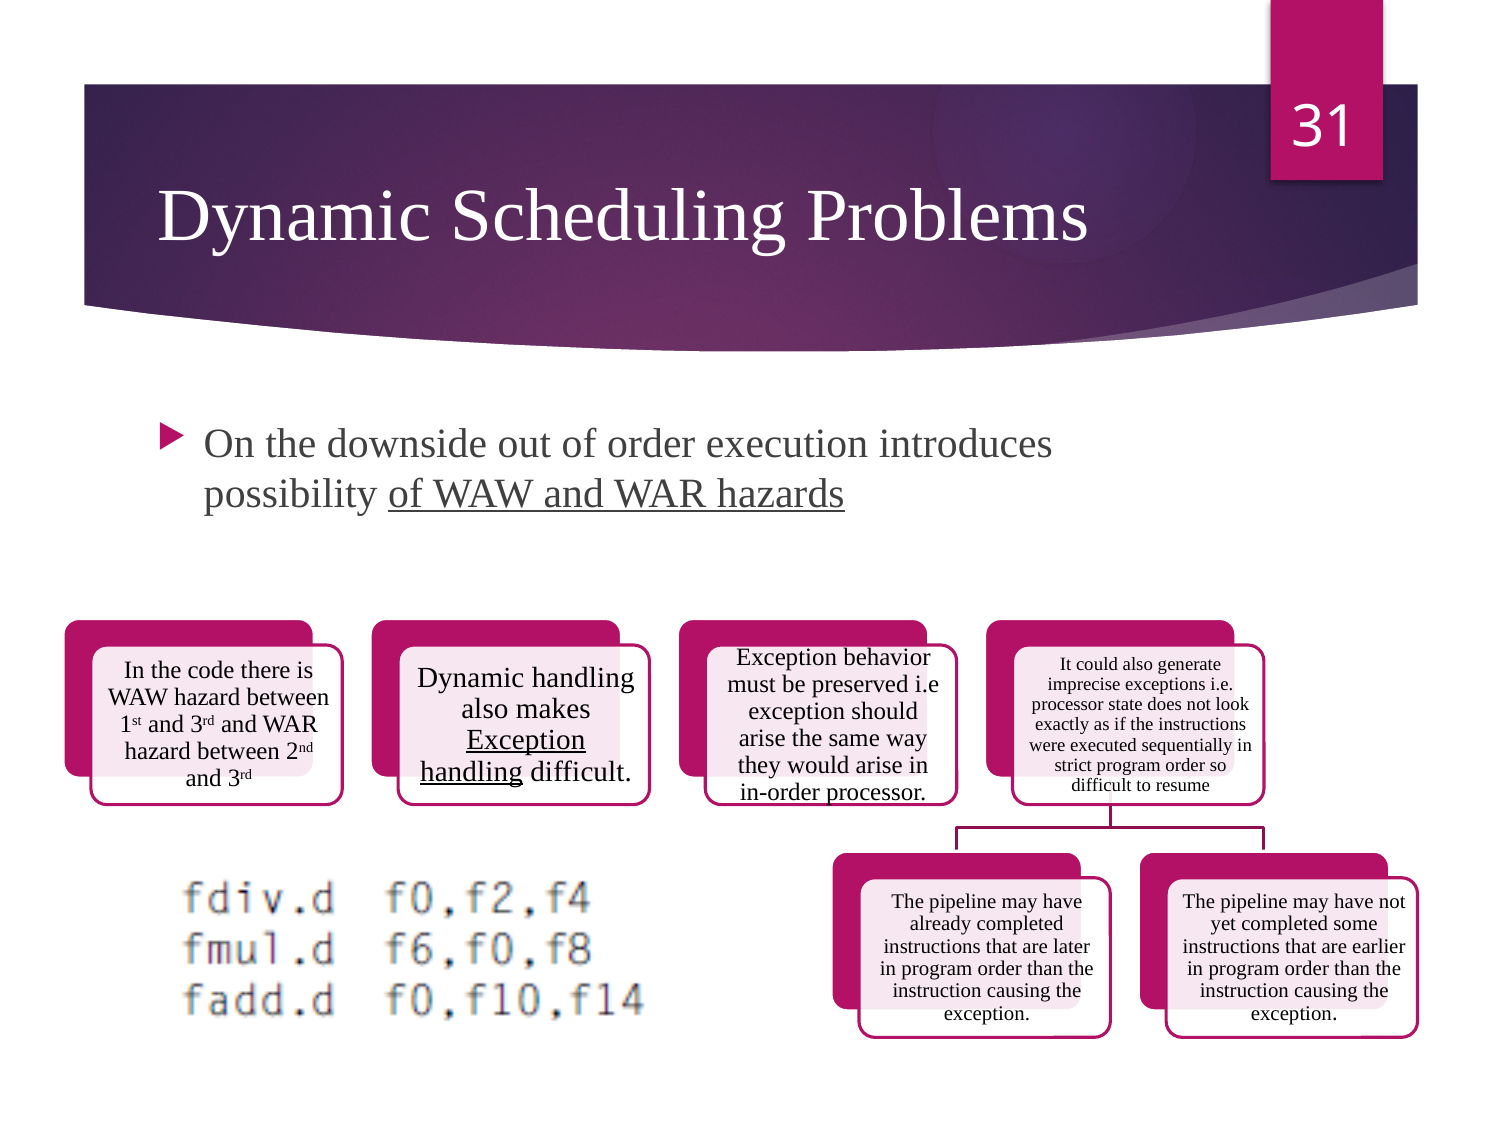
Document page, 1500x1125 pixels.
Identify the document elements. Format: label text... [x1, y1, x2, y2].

title Dynamic Scheduling Problems [142, 152, 1183, 268]
slide_number 31 [1259, 48, 1390, 175]
text_box [70, 268, 1418, 419]
list On the downside out of order execution introduces possibility of WAW and WAR hazards [141, 419, 1183, 523]
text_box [62, 524, 1419, 1125]
